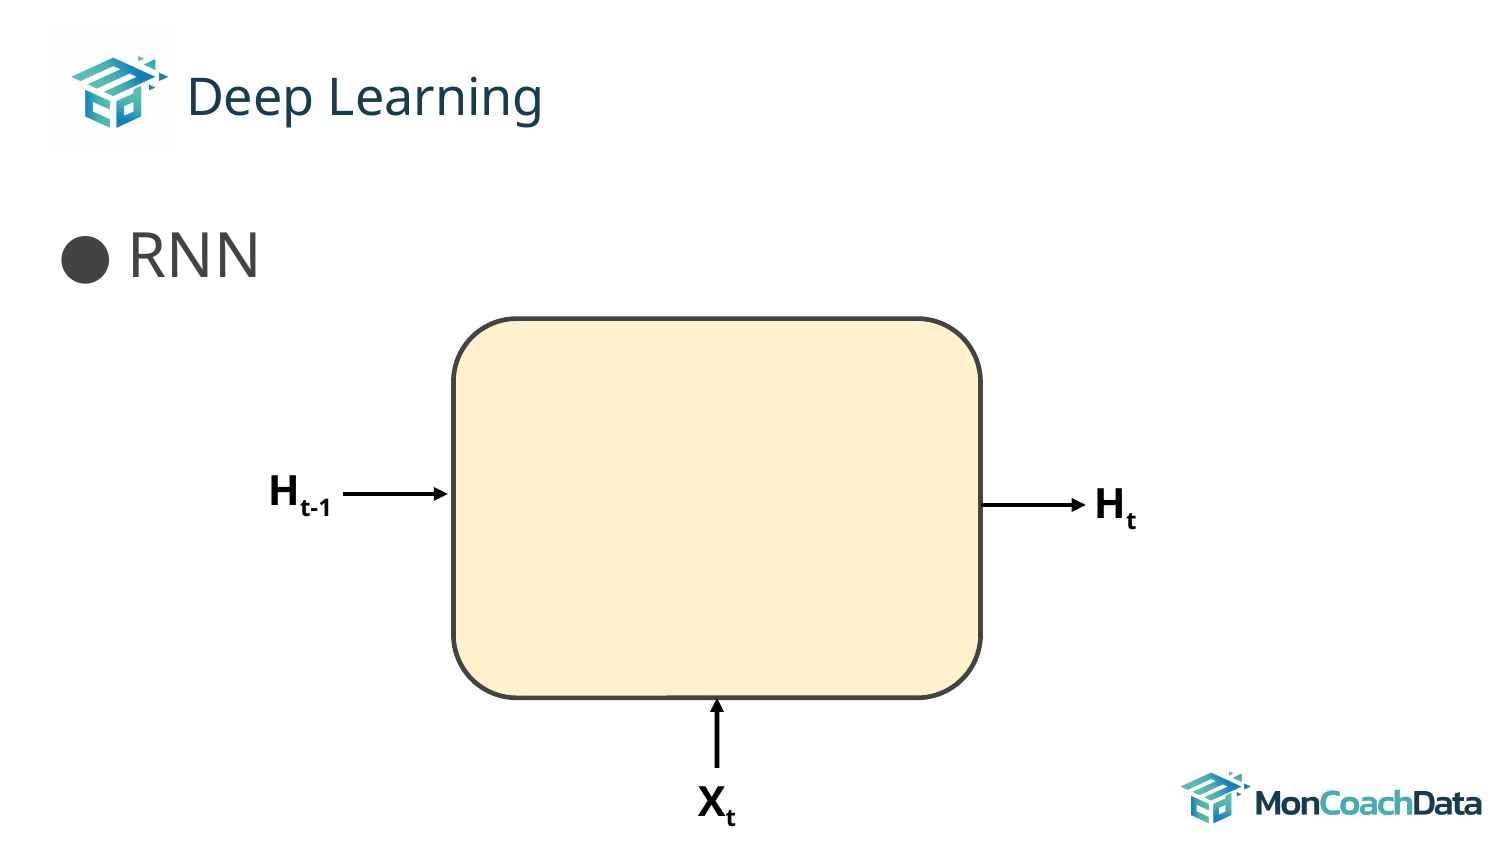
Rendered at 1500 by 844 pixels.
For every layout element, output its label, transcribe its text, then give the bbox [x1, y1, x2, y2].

text_box Xt [588, 759, 846, 815]
text_box Ht [986, 461, 1245, 518]
title Deep Learning [171, 48, 1449, 143]
picture [1162, 750, 1500, 844]
list RNN [37, 189, 1500, 331]
text_box Ht-1 [170, 449, 429, 505]
picture [51, 27, 177, 153]
text_box [453, 318, 981, 698]
